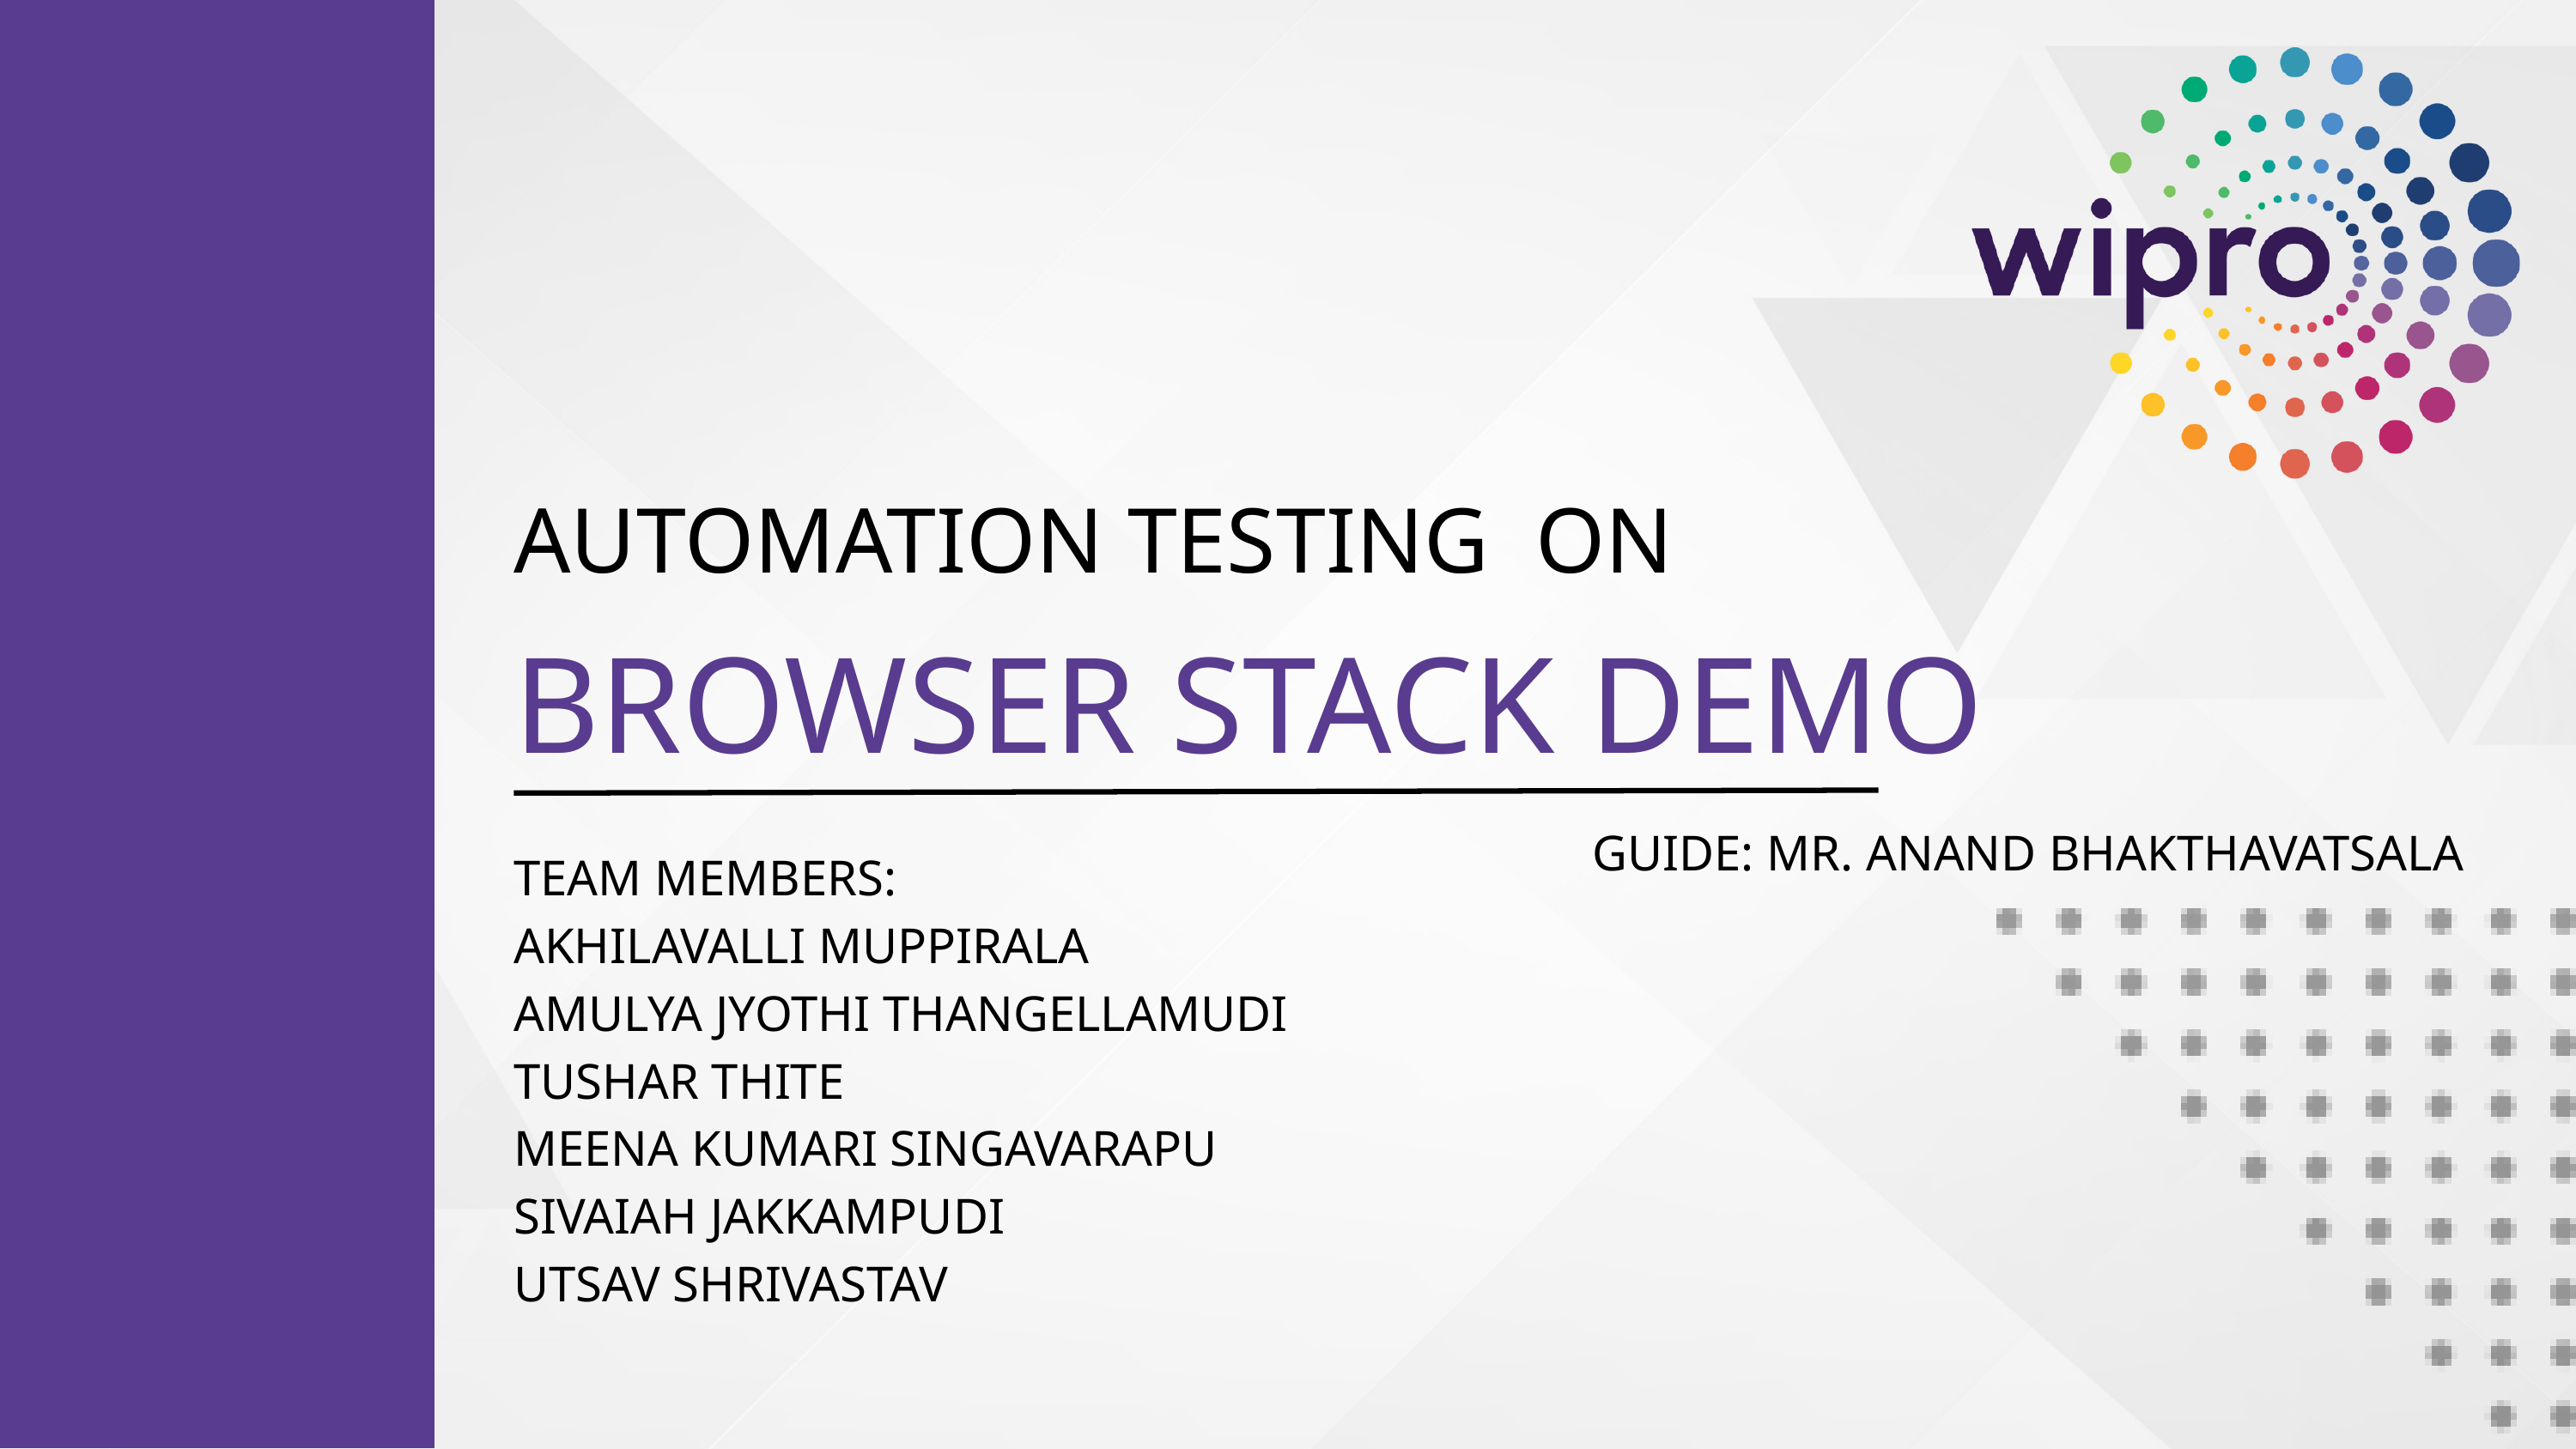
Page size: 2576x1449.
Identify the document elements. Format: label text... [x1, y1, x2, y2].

text_box BROWSER STACK DEMO [513, 594, 2206, 779]
text_box [1971, 47, 2520, 479]
text_box AUTOMATION TESTING ON [513, 465, 1749, 591]
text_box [0, 0, 435, 1449]
text_box TEAM MEMBERS: AKHILAVALLI MUPPIRALA AMULYA JYOTHI THANGELLAMUDI TUSHAR THITE MEENA KUMARI SINGAVARAPU SIVAIAH JAKKAMPUDI UTSAV SHRIVASTAV [513, 838, 1442, 1379]
text_box GUIDE: MR. ANAND BHAKTHAVATSALA [1592, 813, 2520, 882]
text_box [1996, 908, 2576, 1449]
text_box [436, 0, 2576, 1449]
